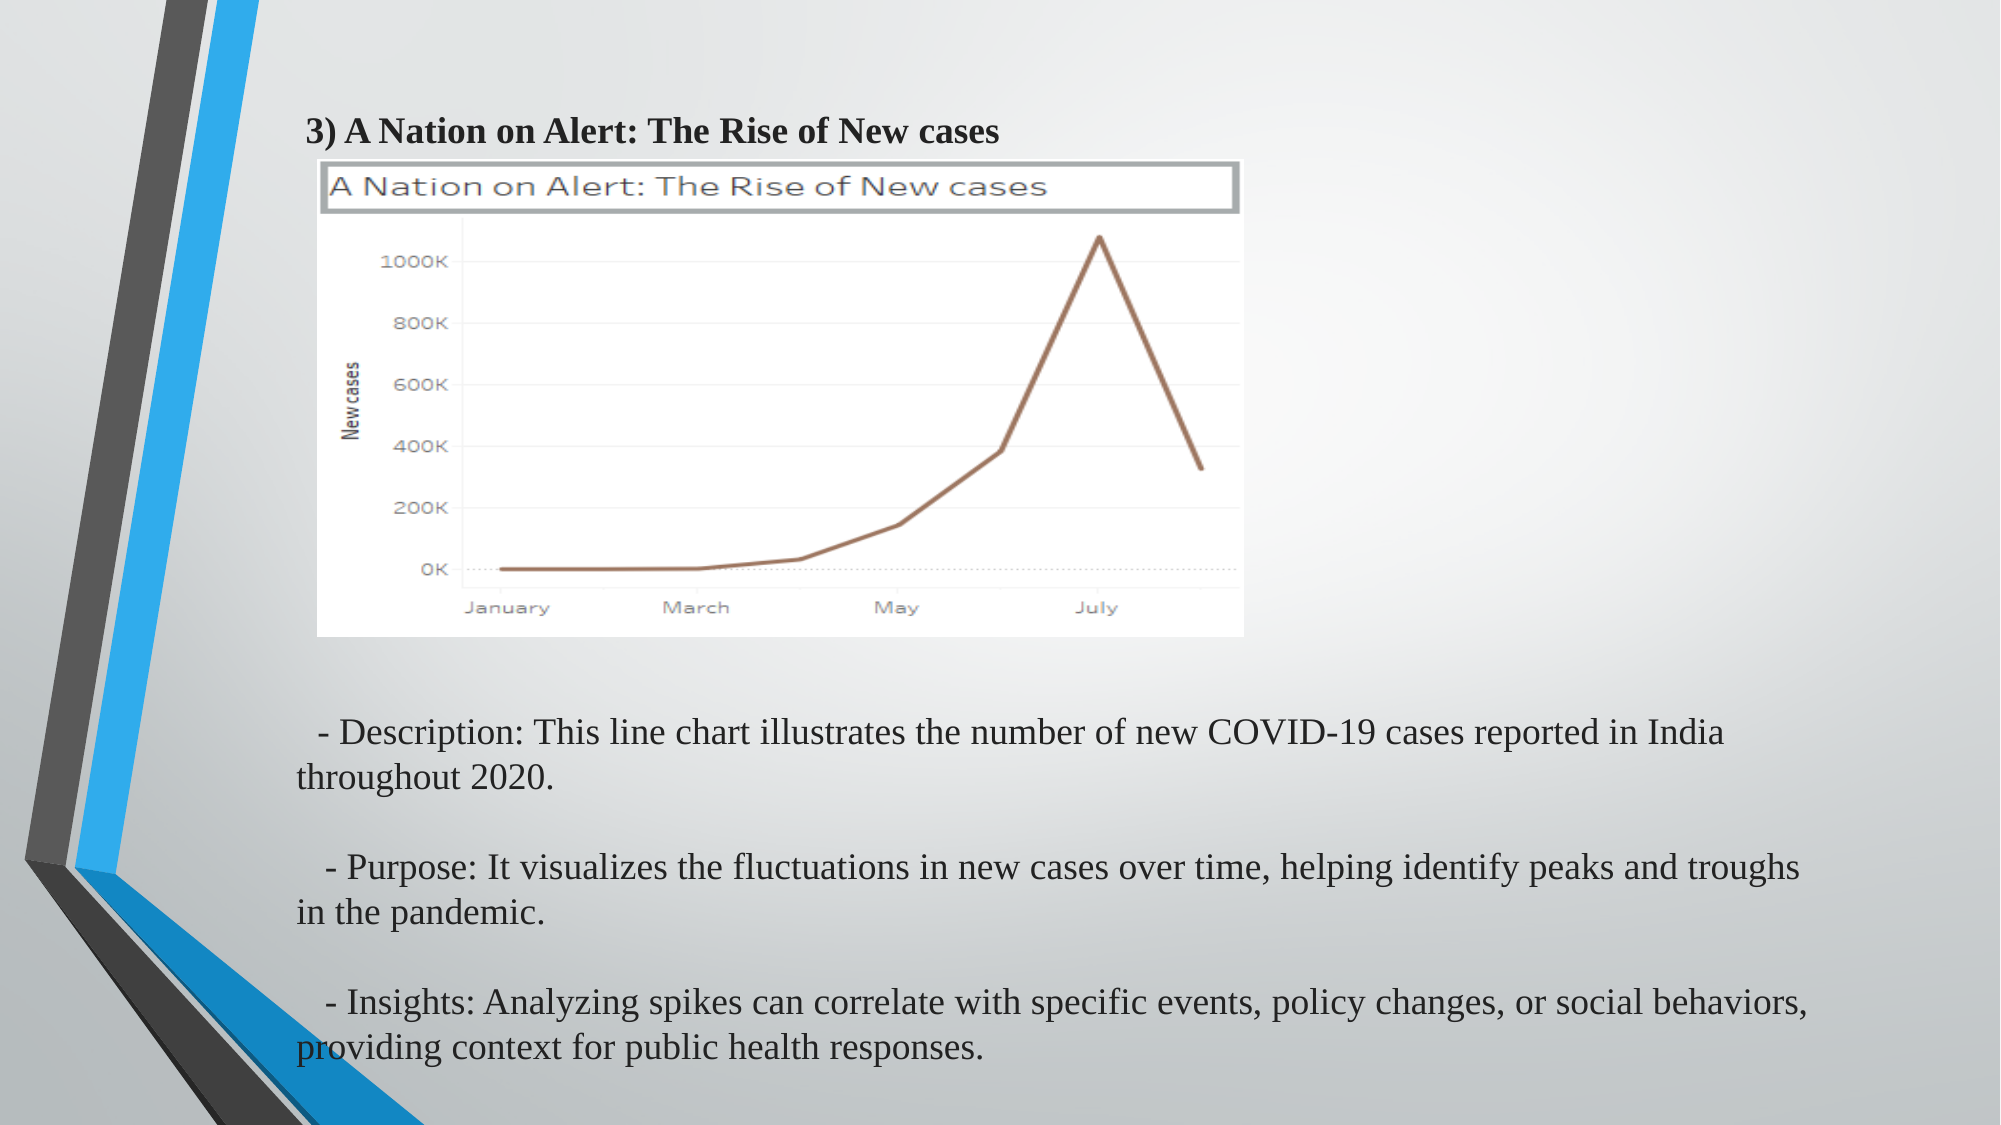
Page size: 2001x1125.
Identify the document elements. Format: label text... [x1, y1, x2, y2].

text_box - Description: This line chart illustrates the number of new COVID-19 cases reported in India throughout 2020. - Purpose: It visualizes the fluctuations in new cases over time, helping identify peaks and troughs in the pandemic. - Insights: Analyzing spikes can correlate with specific events, policy changes, or social behaviors, providing context for public health responses. [281, 699, 1826, 1075]
text_box 3) A Nation on Alert: The Rise of New cases [281, 98, 1207, 159]
picture [317, 158, 1244, 638]
